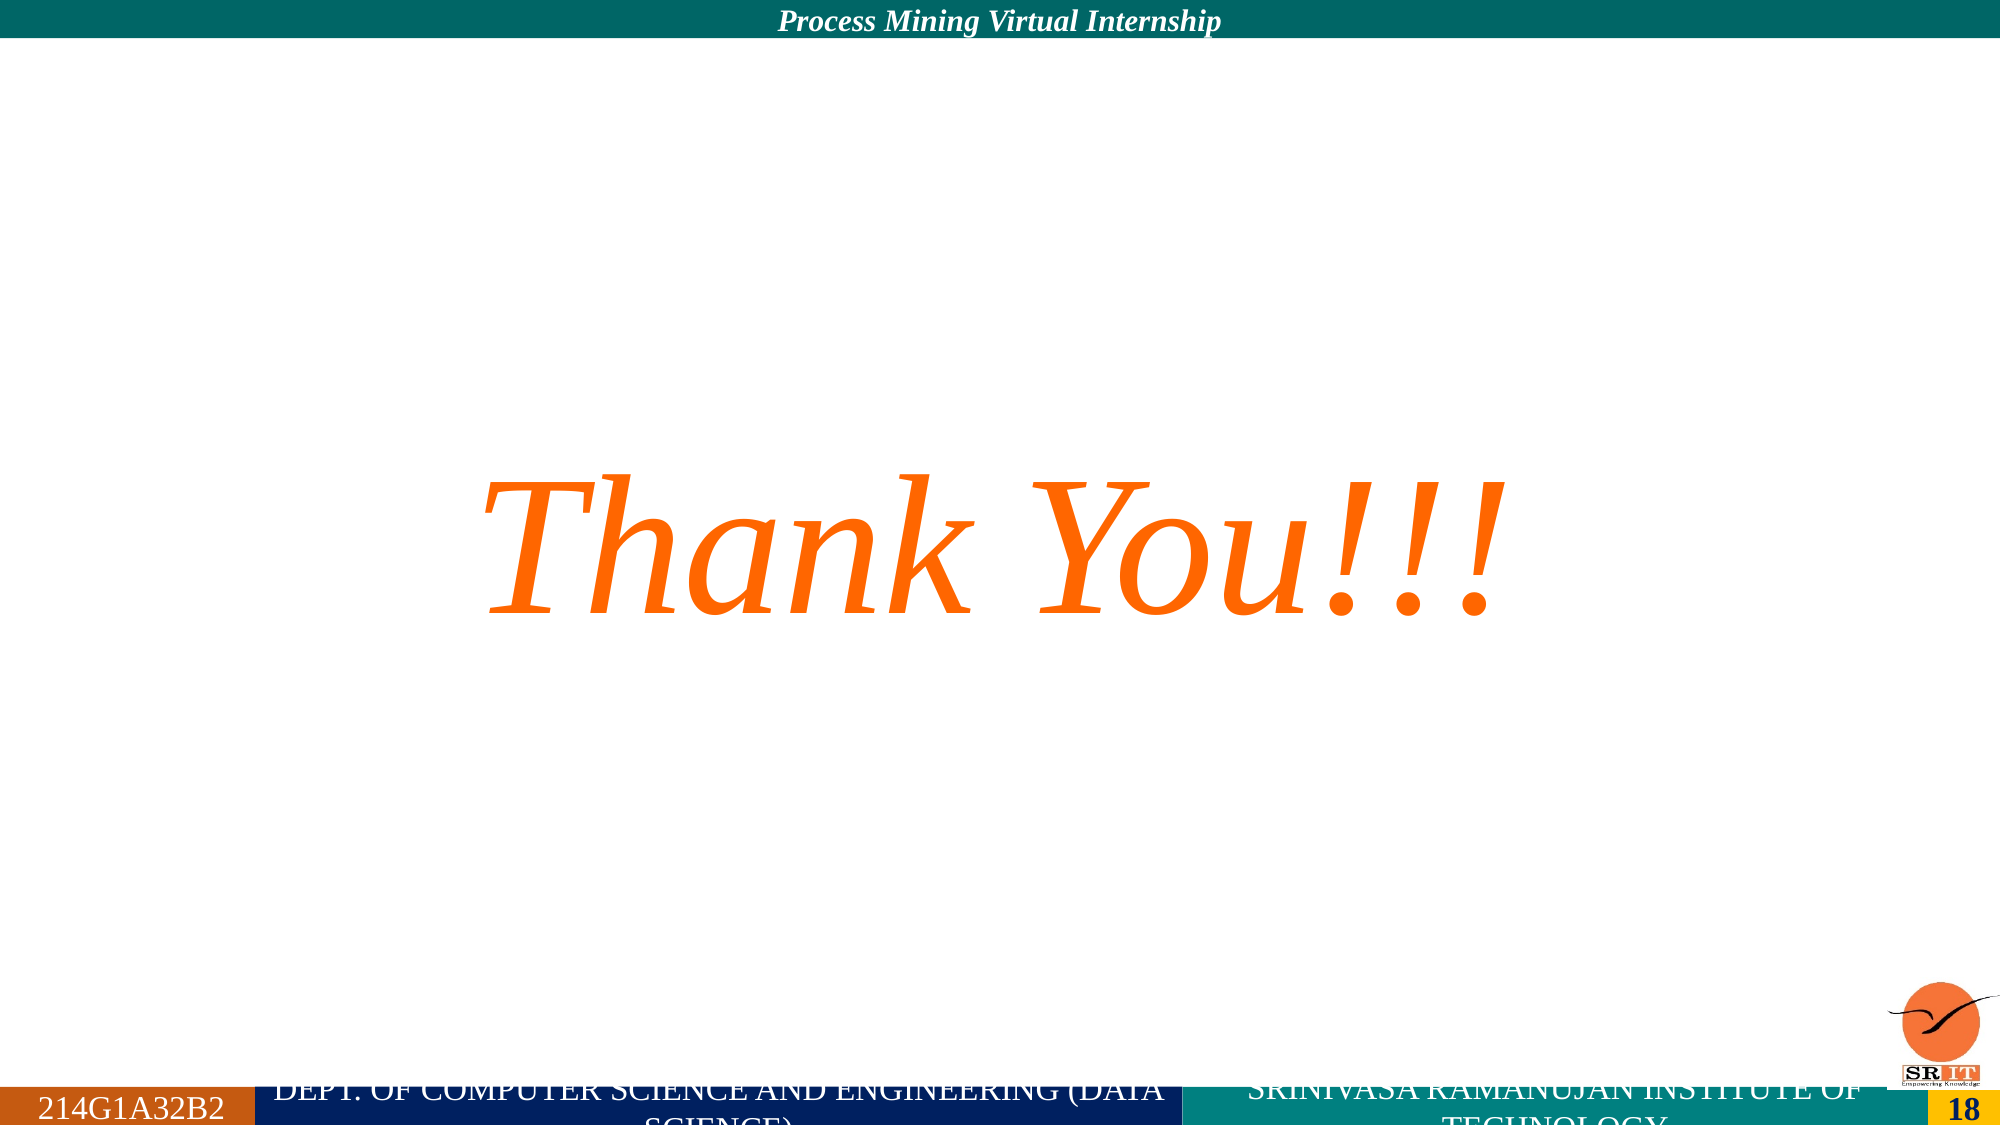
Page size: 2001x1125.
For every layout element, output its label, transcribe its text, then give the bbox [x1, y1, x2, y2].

text_box Thank You!!! [457, 389, 1530, 662]
picture [1887, 977, 2000, 1090]
